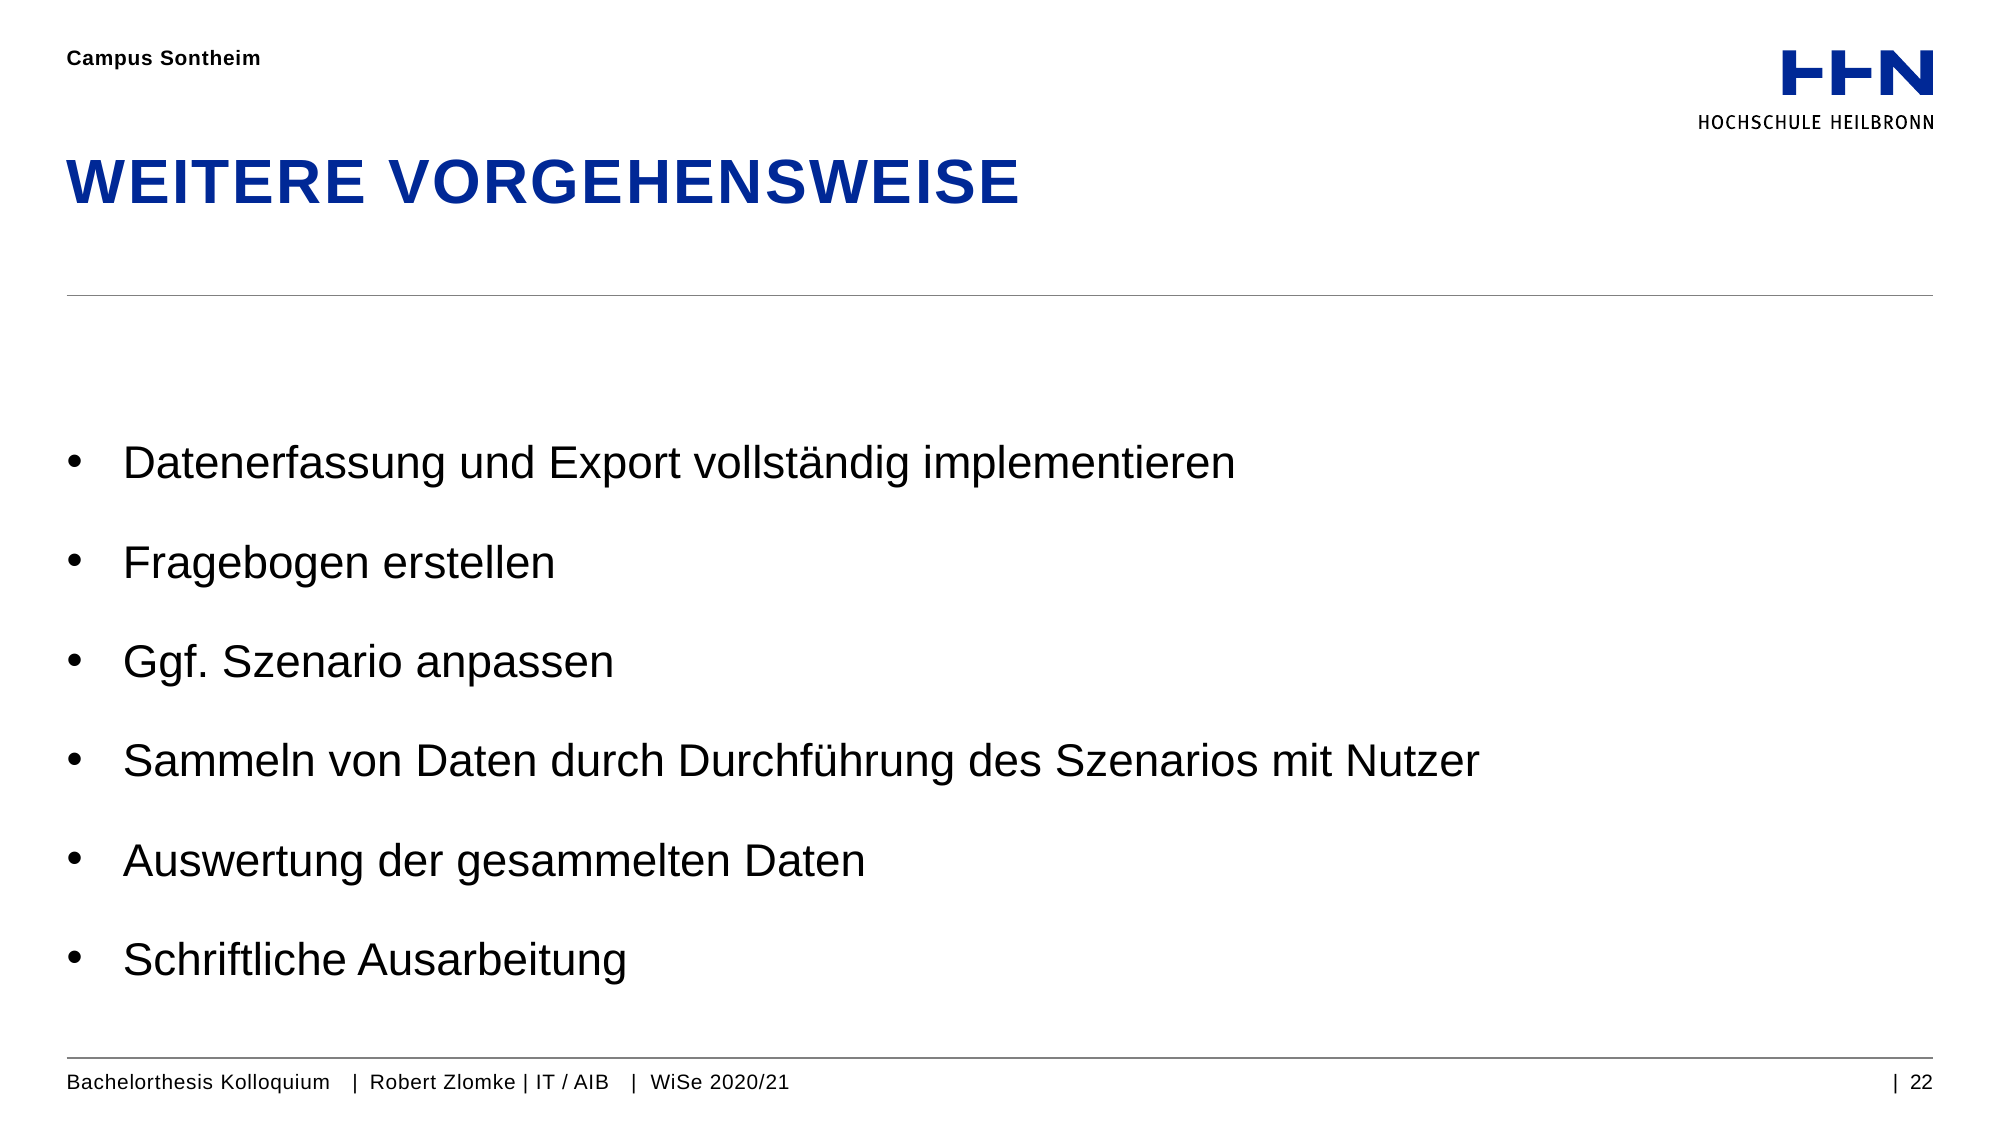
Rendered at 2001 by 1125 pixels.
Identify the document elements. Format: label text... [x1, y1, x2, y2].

slide_number Campus Sontheim [66, 45, 1277, 81]
footer Bachelorthesis Kolloquium | Robert Zlomke | IT / AIB | WiSe 2020/21 [66, 1068, 1277, 1105]
title Weitere Vorgehensweise [66, 147, 1933, 290]
list Datenerfassung und Export vollständig implementieren Fragebogen erstellen Ggf. Szenario anpassen Sammeln von Daten durch Durchführung des Szenarios mit Nutzer Auswertung der gesammelten Daten Schriftliche Ausarbeitung [66, 333, 1933, 1025]
slide_number | 22 [1621, 1068, 1933, 1105]
